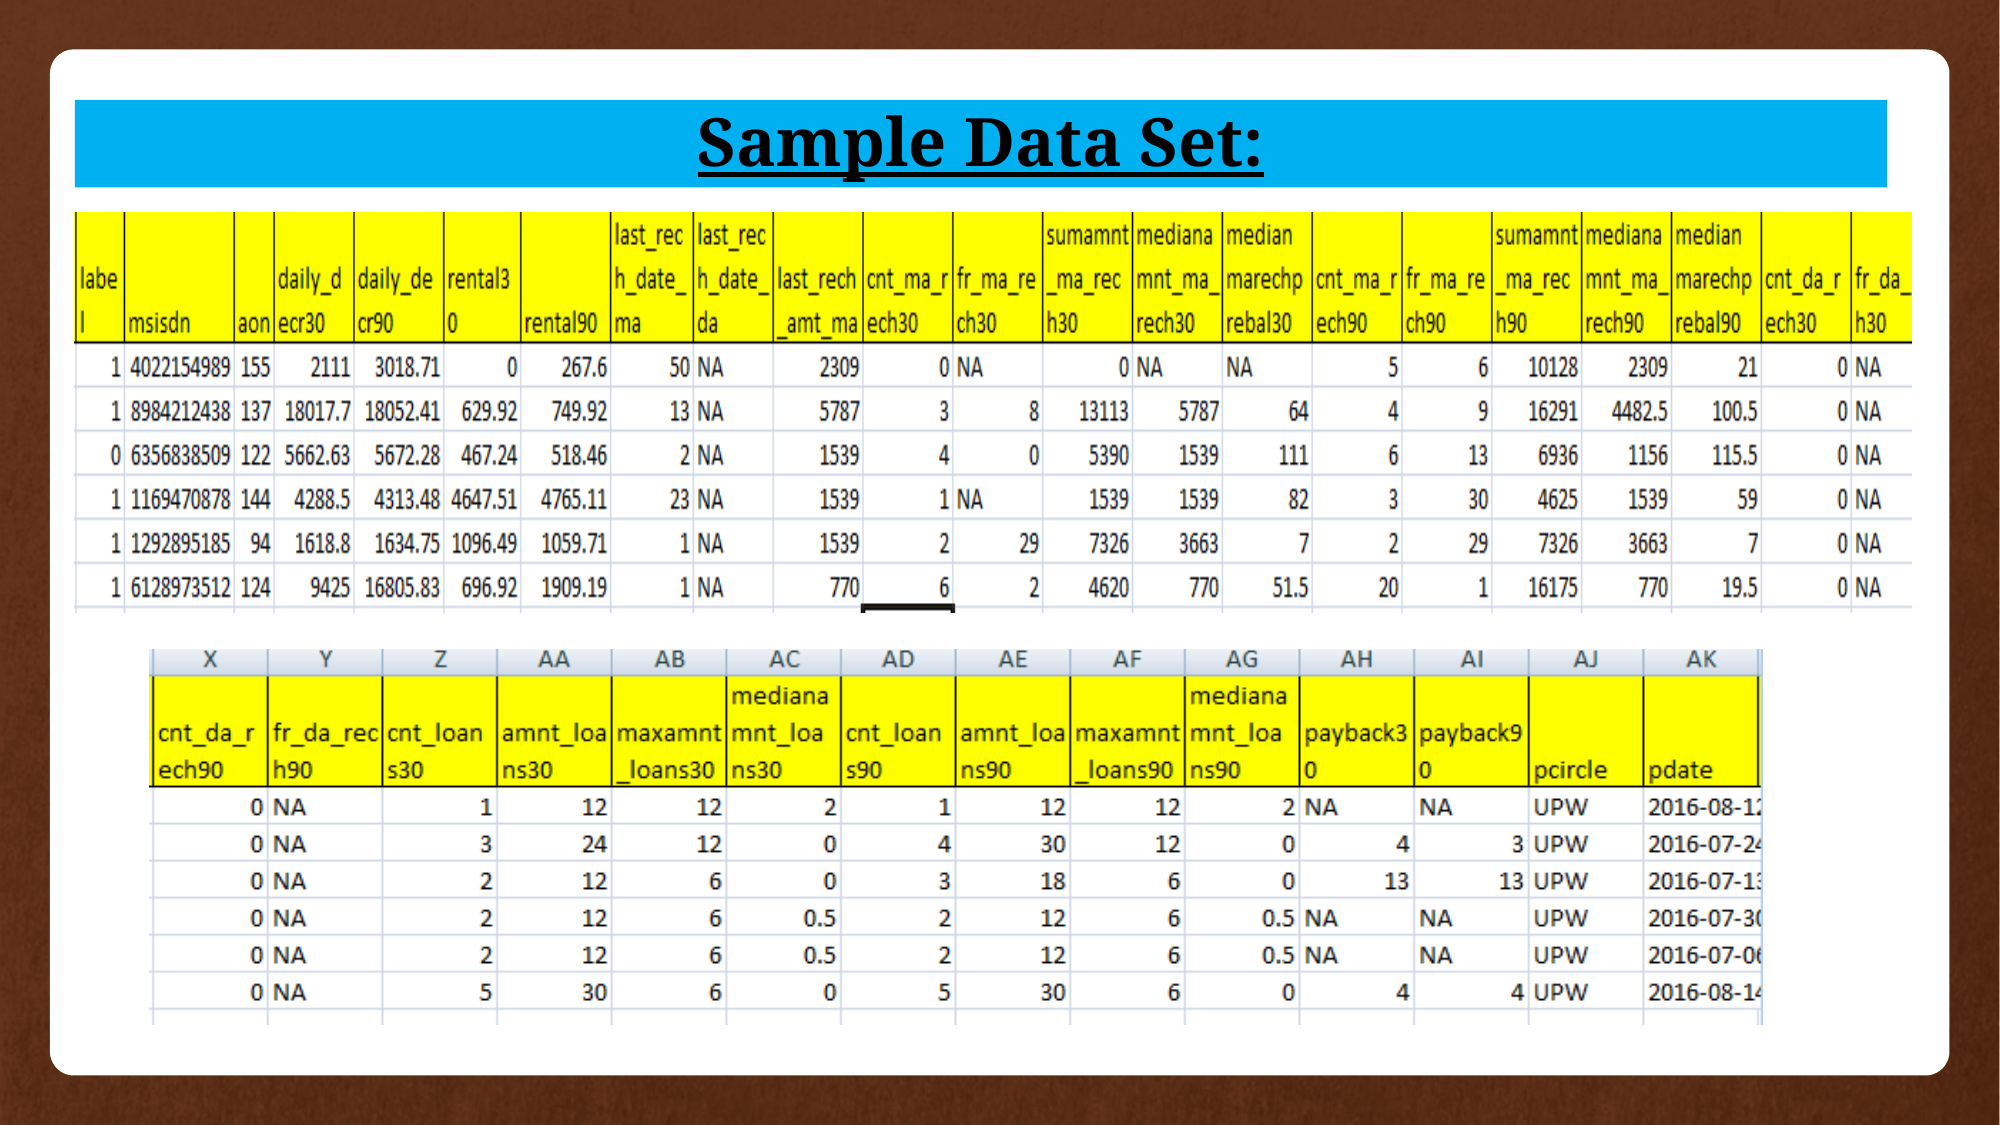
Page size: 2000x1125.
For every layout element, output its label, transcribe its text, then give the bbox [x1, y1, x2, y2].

picture [149, 649, 1763, 1025]
title Sample Data Set: [74, 99, 1888, 188]
picture [74, 212, 1913, 613]
